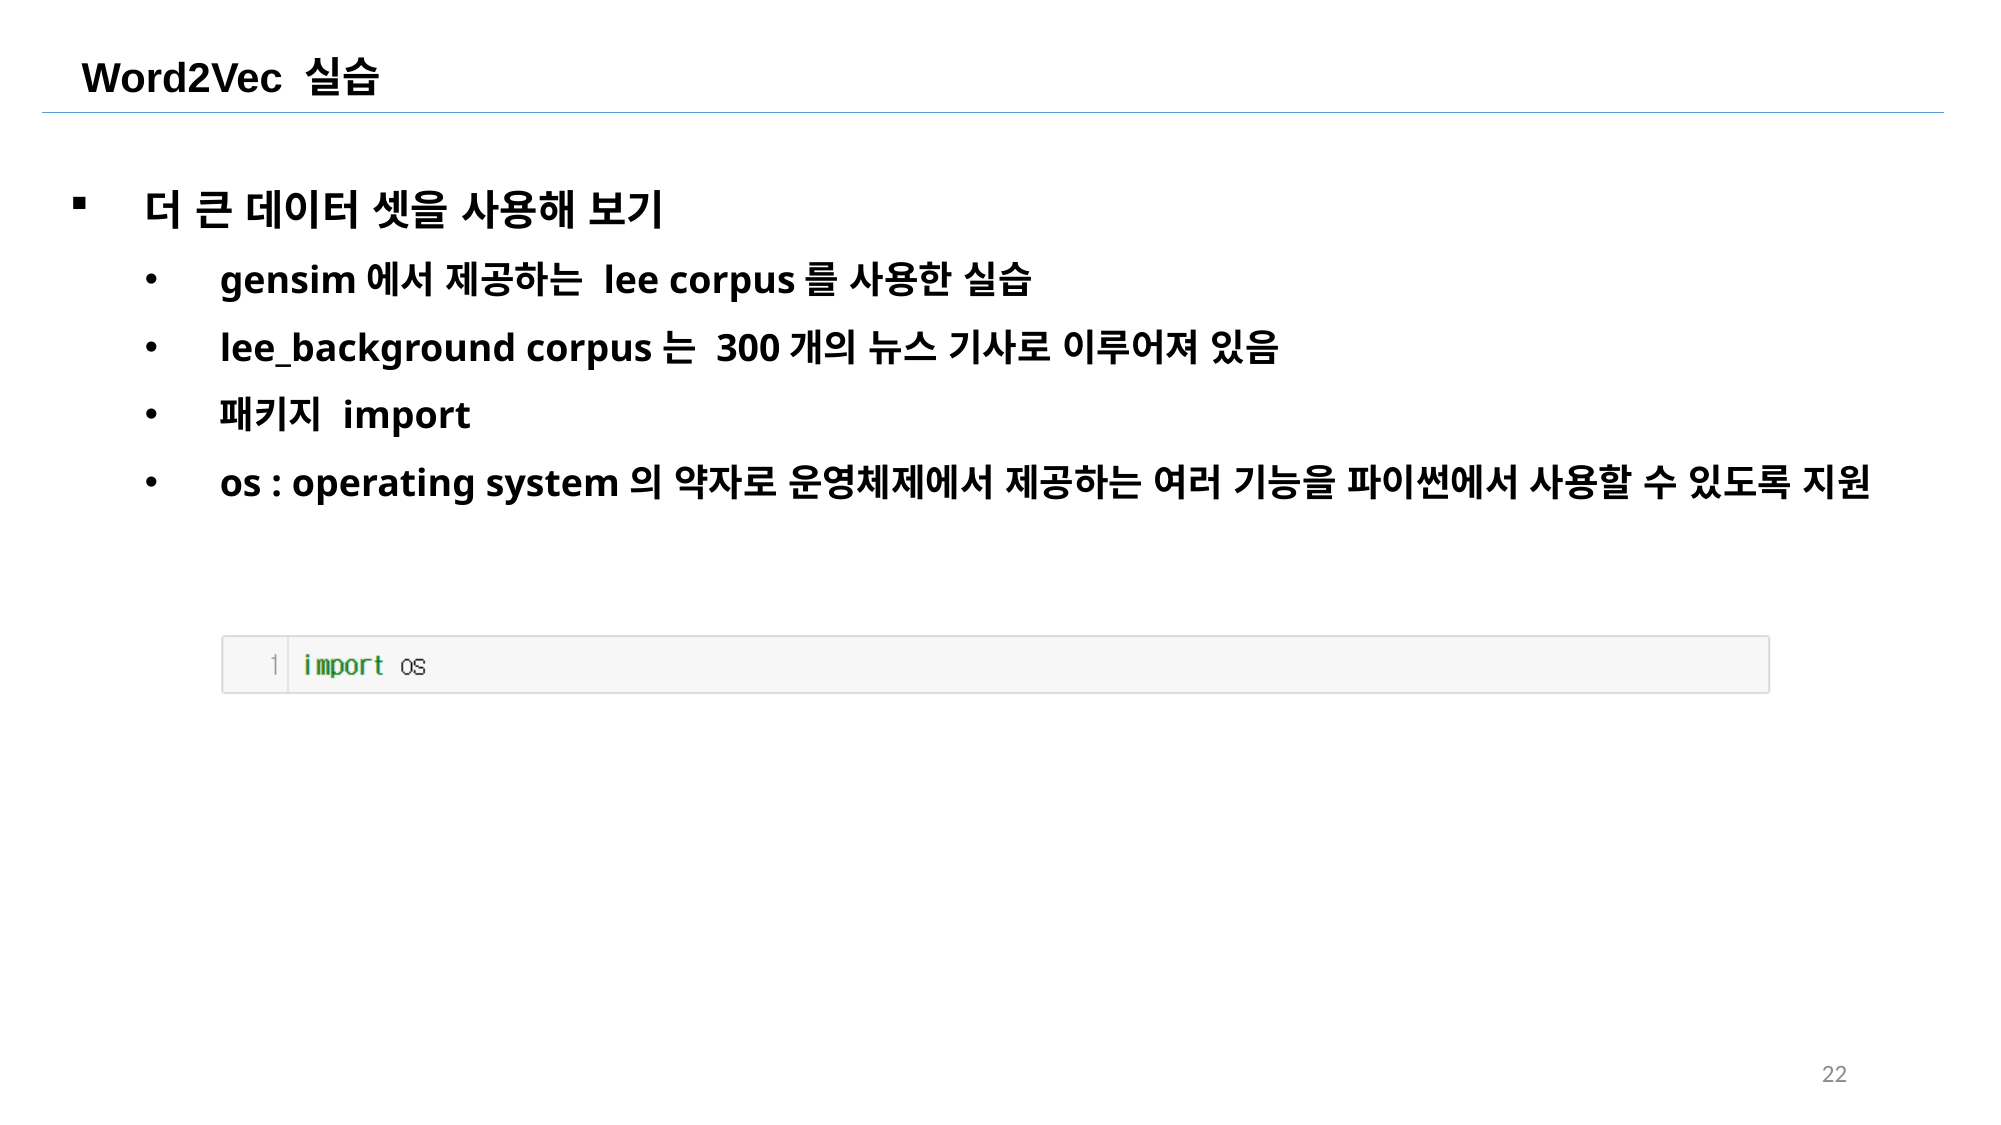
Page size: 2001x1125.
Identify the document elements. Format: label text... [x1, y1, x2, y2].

text_box 더 큰 데이터 셋을 사용해 보기 gensim에서 제공하는 lee corpus를 사용한 실습 lee_background corpus는 300개의 뉴스 기사로 이루어져 있음 패키지 import os : operating system의 약자로 운영체제에서 제공하는 여러 기능을 파이썬에서 사용할 수 있도록 지원 [54, 151, 1945, 512]
text_box Word2Vec 실습 [66, 42, 1516, 108]
picture [214, 626, 1786, 702]
slide_number 22 [1412, 1042, 1863, 1103]
